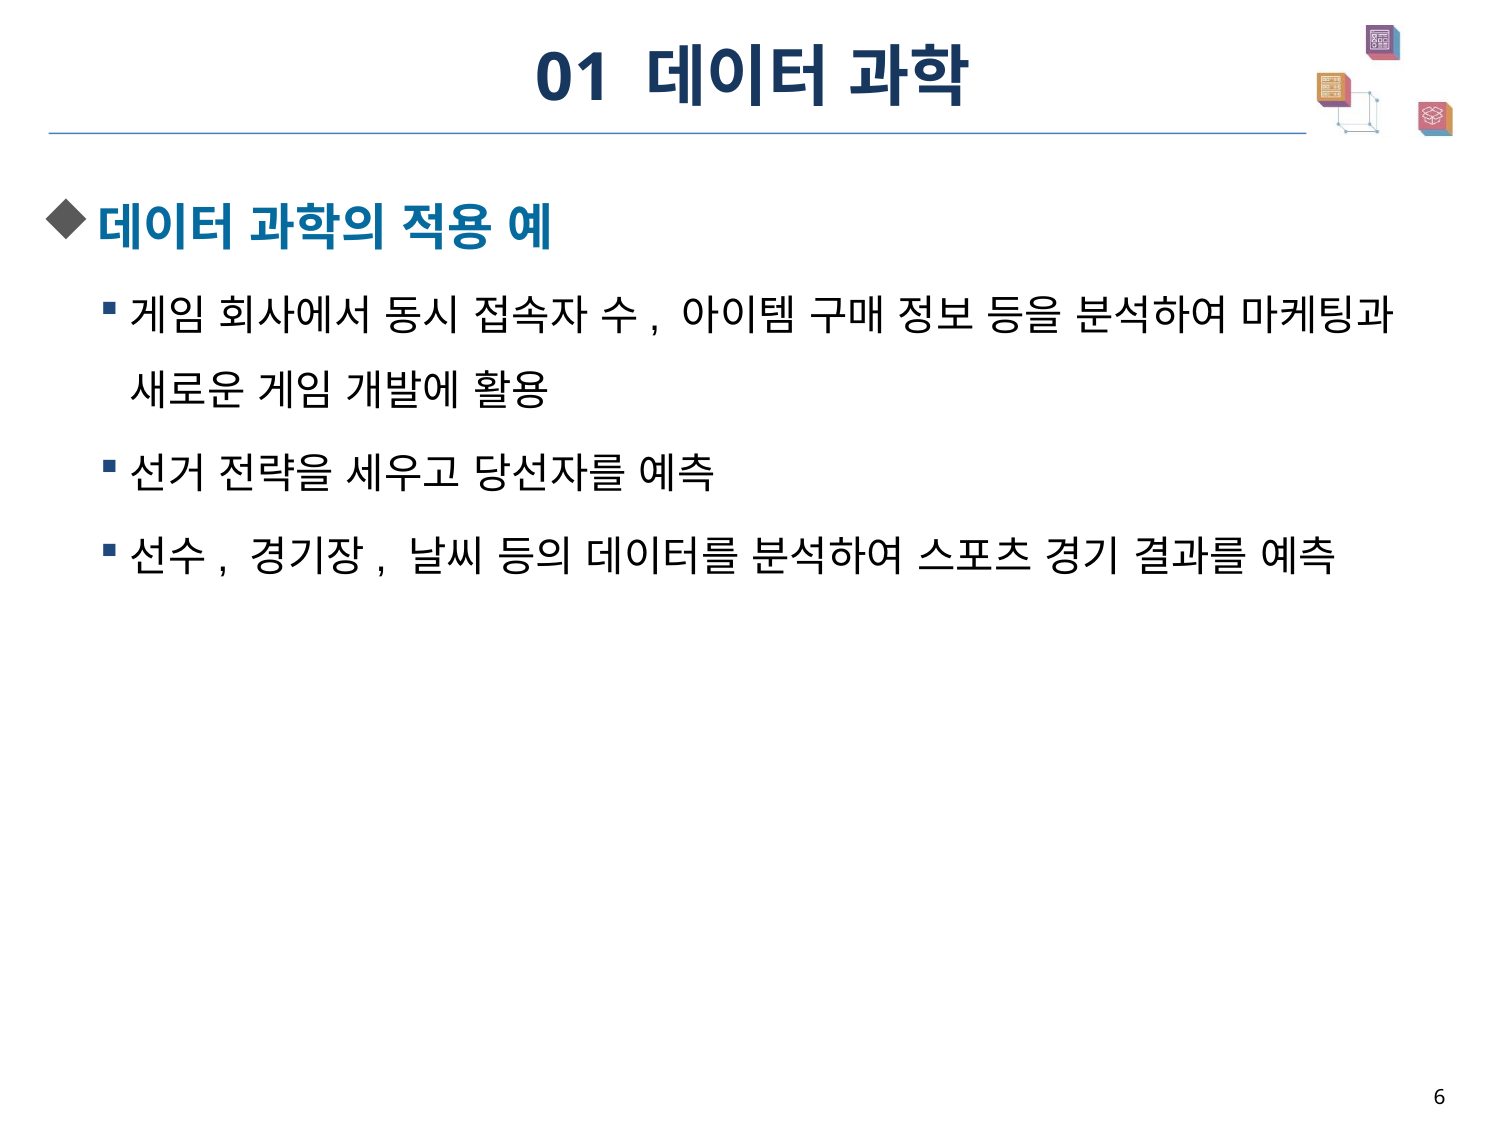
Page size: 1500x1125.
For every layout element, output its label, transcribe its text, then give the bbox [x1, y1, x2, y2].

title 01 데이터 과학 [48, 25, 1459, 123]
list 데이터 과학의 적용 예 게임 회사에서 동시 접속자 수, 아이템 구매 정보 등을 분석하여 마케팅과 새로운 게임 개발에 활용 선거 전략을 세우고 당선자를 예측 선수, 경기장, 날씨 등의 데이터를 분석하여 스포츠 경기 결과를 예측 [26, 163, 1486, 1125]
picture [1316, 123, 1453, 138]
